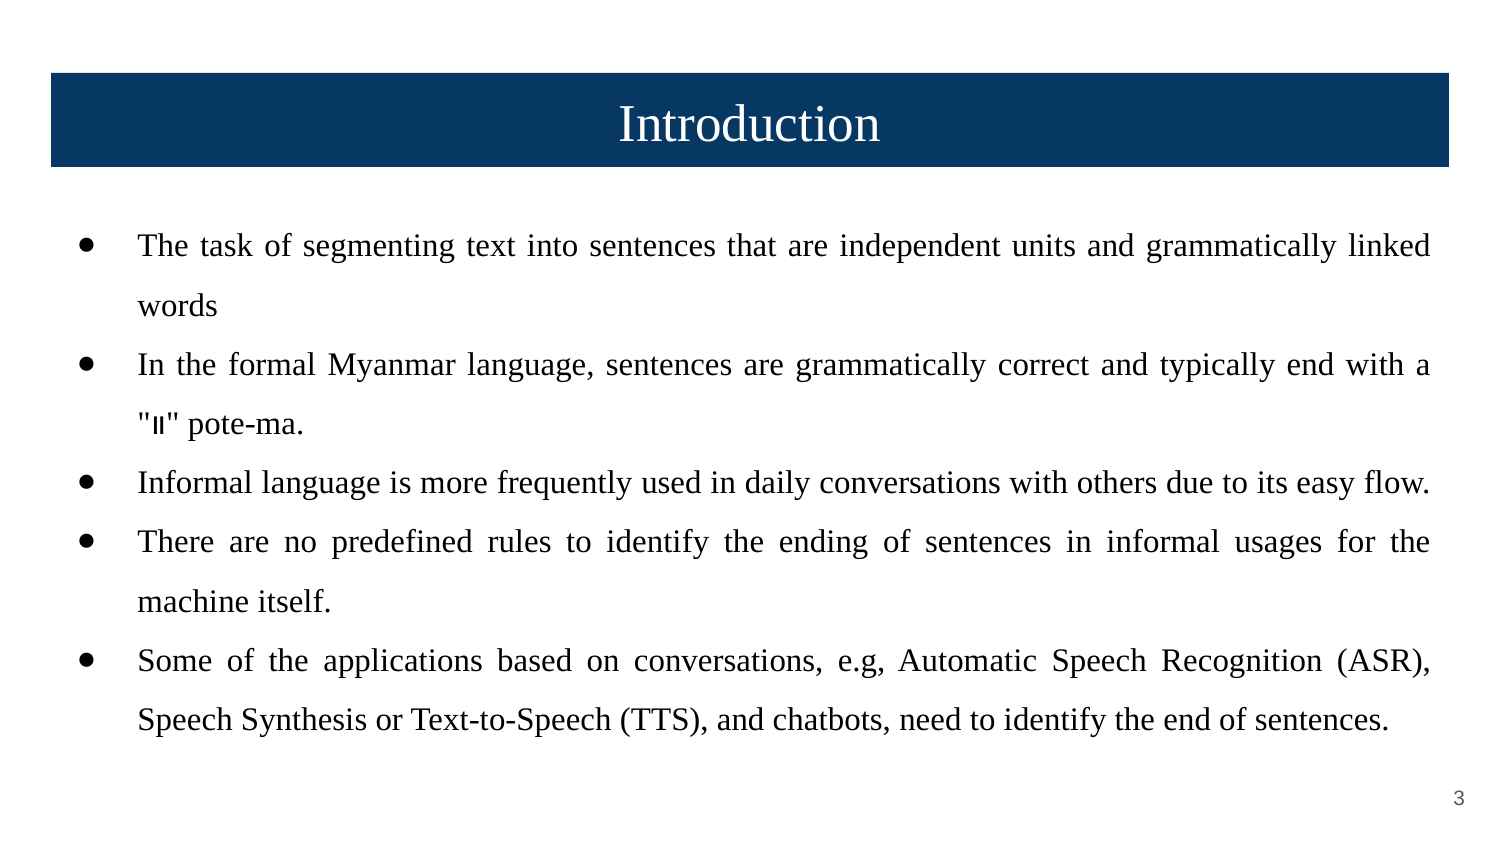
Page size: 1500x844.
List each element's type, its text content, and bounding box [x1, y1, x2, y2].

slide_number ‹#› [1389, 764, 1480, 830]
title Introduction [51, 72, 1449, 167]
list The task of segmenting text into sentences that are independent units and grammatically linked words In the formal Myanmar language, sentences are grammatically correct and typically end with a "။" pote-ma. Informal language is more frequently used in daily conversations with others due to its easy flow. There are no predefined rules to identify the ending of sentences in informal usages for the machine itself. Some of the applications based on conversations, e.g, Automatic Speech Recognition (ASR), Speech Synthesis or Text-to-Speech (TTS), and chatbots, need to identify the end of sentences. [51, 189, 1449, 813]
